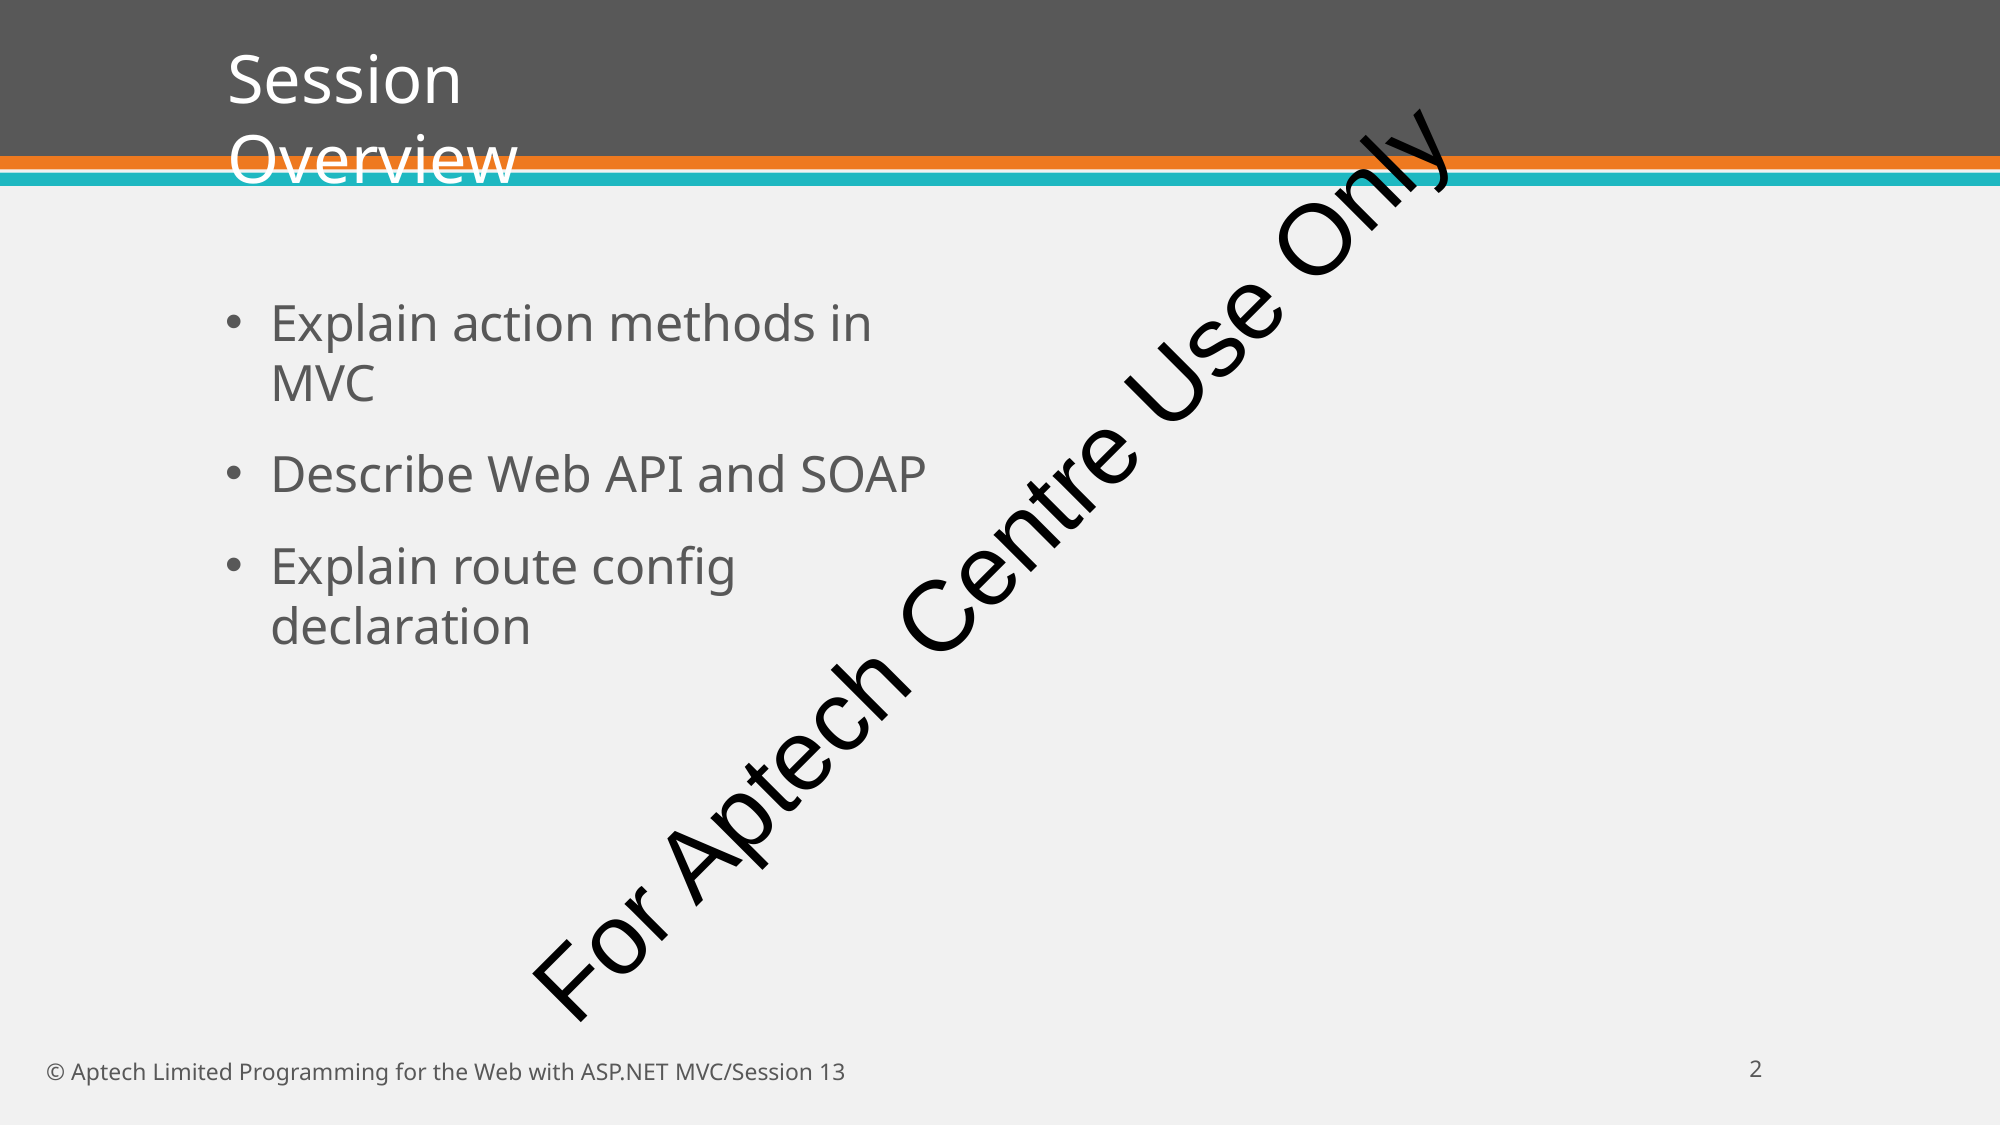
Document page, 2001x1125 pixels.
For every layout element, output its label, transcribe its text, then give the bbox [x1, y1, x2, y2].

text_box Explain action methods in MVC Describe Web API and SOAP Explain route config declaration [223, 257, 983, 655]
text_box For Aptech Centre Use Only [518, 81, 1481, 1043]
footer © Aptech Limited Programming for the Web with ASP.NET MVC/Session 13 [43, 1057, 853, 1125]
slide_number 10 [1745, 1054, 1777, 1125]
title Session Overview [225, 34, 759, 225]
